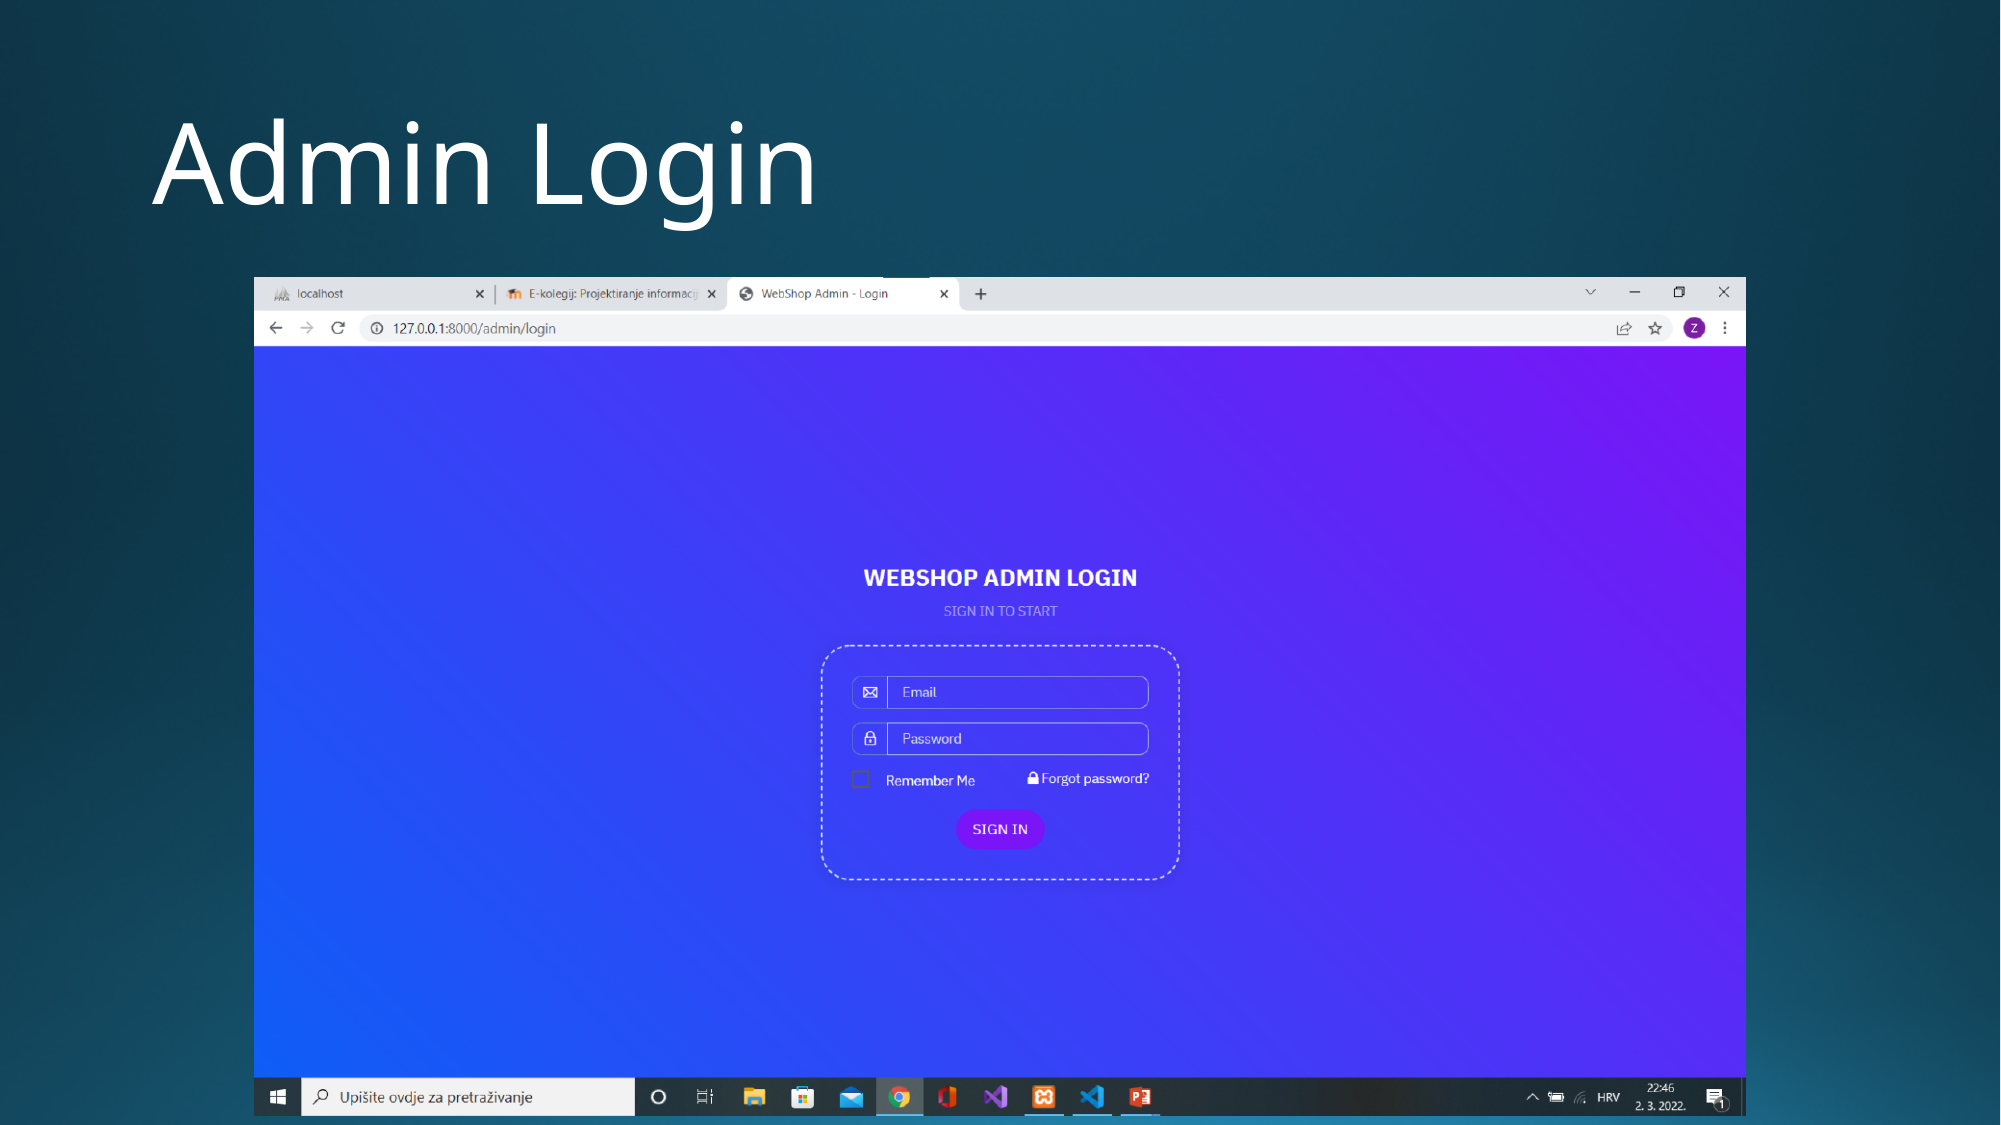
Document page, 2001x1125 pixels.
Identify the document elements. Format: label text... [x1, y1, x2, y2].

title Admin Login [137, 59, 1863, 278]
picture [0, 0, 2001, 1125]
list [254, 277, 1746, 1116]
